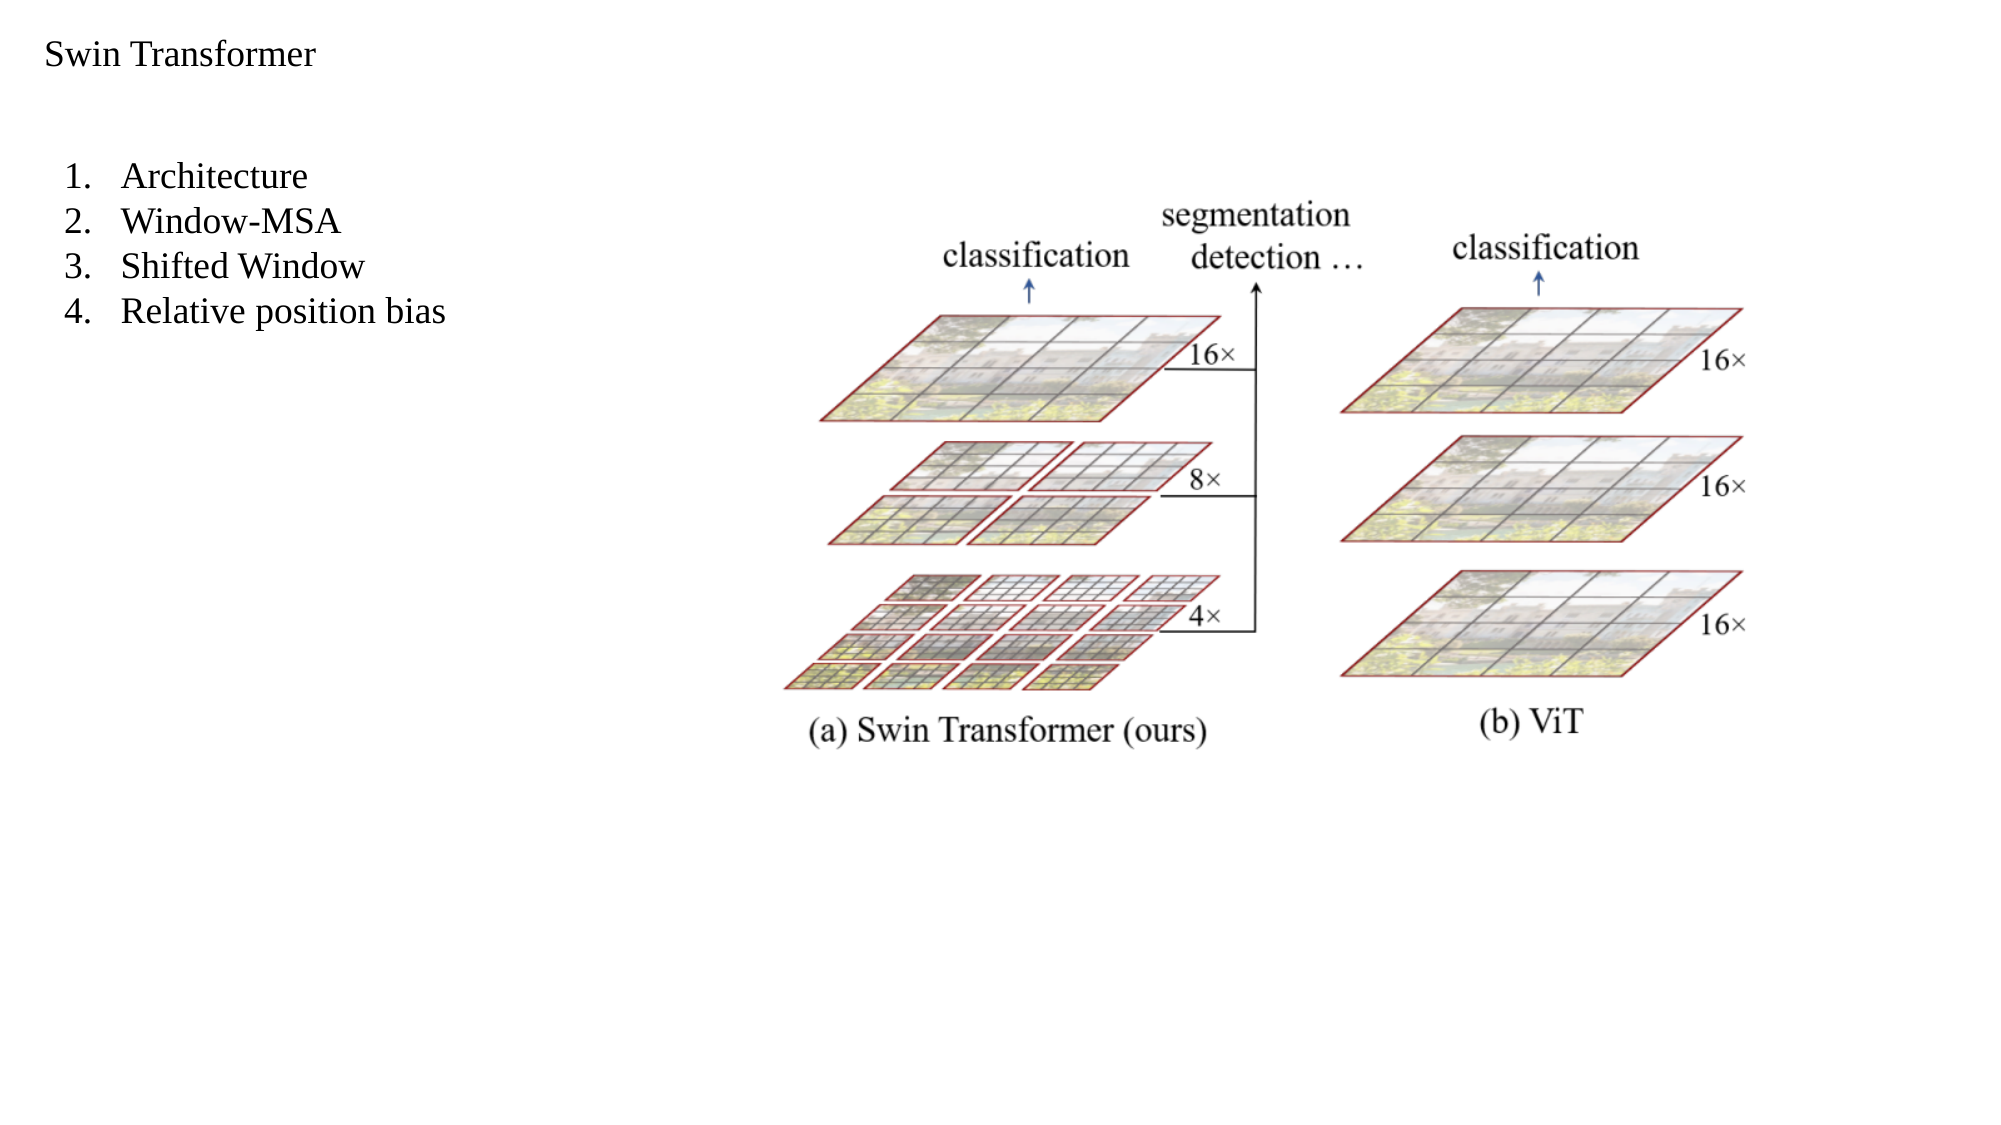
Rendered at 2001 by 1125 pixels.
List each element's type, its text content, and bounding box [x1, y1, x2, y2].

text_box Architecture Window-MSA Shifted Window Relative position bias [49, 143, 774, 339]
picture [774, 143, 1814, 757]
text_box Swin Transformer [29, 21, 350, 82]
